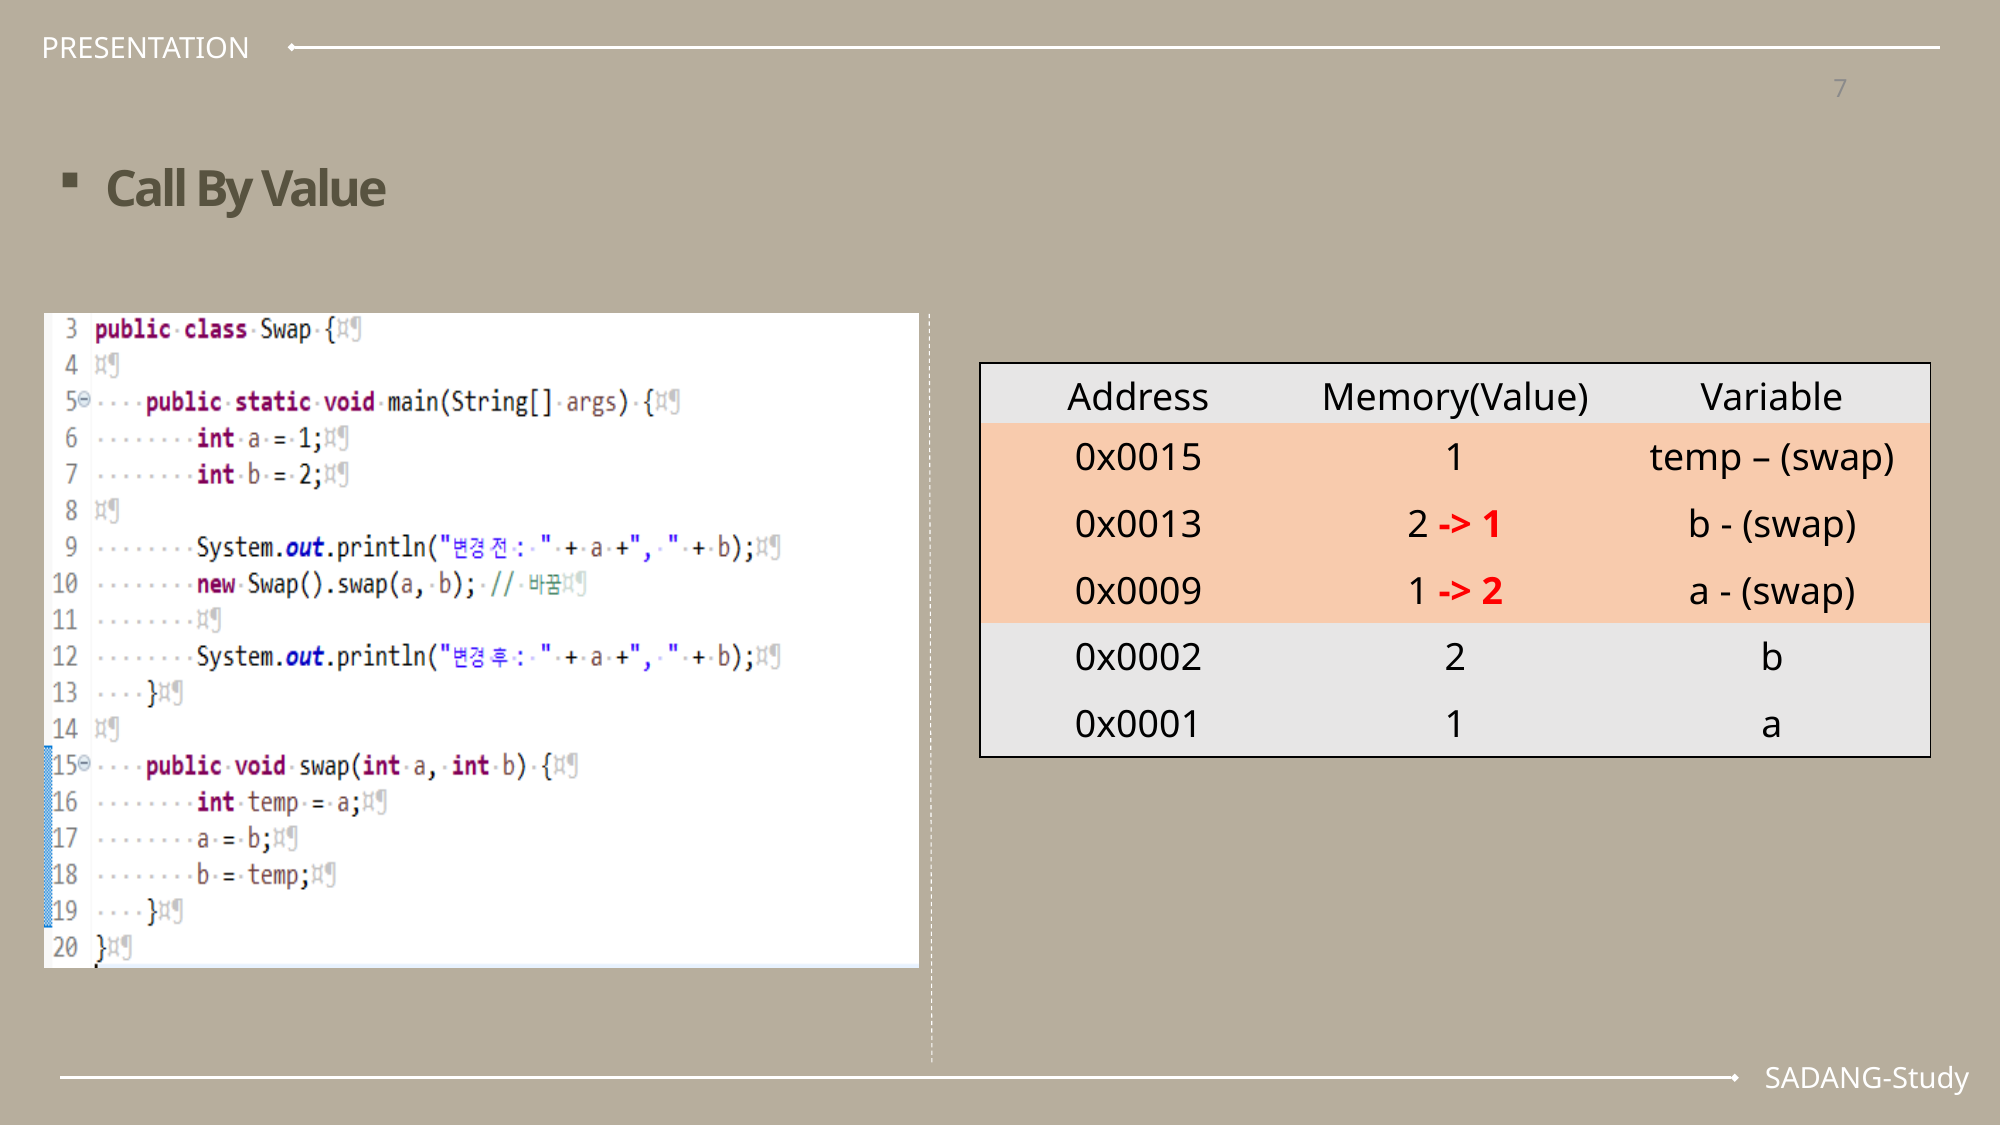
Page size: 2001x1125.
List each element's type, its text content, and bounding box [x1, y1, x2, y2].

table_cell temp – (swap) [1614, 423, 1930, 490]
table_cell b - (swap) [1614, 490, 1930, 557]
table_cell 0x0001 [981, 690, 1297, 756]
table_cell 0x0015 [981, 423, 1297, 490]
text_box SADANG-Study [1750, 1052, 1985, 1103]
table_cell 1 -> 2 [1297, 557, 1614, 623]
table_cell 0x0013 [981, 490, 1297, 557]
slide_number 7 [1412, 59, 1863, 120]
table_cell 2 -> 1 [1297, 490, 1614, 557]
table_header Variable [1614, 364, 1930, 423]
table_cell 1 [1297, 423, 1614, 490]
table_cell 2 [1297, 623, 1614, 690]
table_header Address [981, 364, 1297, 423]
table_cell 0x0009 [981, 557, 1297, 623]
table_cell b [1614, 623, 1930, 690]
text_box Call By Value [43, 149, 403, 224]
table_cell a [1614, 690, 1930, 756]
table_cell 0x0002 [981, 623, 1297, 690]
text_box PRESENTATION [26, 21, 266, 72]
table_header Memory(Value) [1297, 364, 1614, 423]
table_cell 1 [1297, 690, 1614, 756]
picture [44, 313, 919, 968]
table_cell a - (swap) [1614, 557, 1930, 623]
